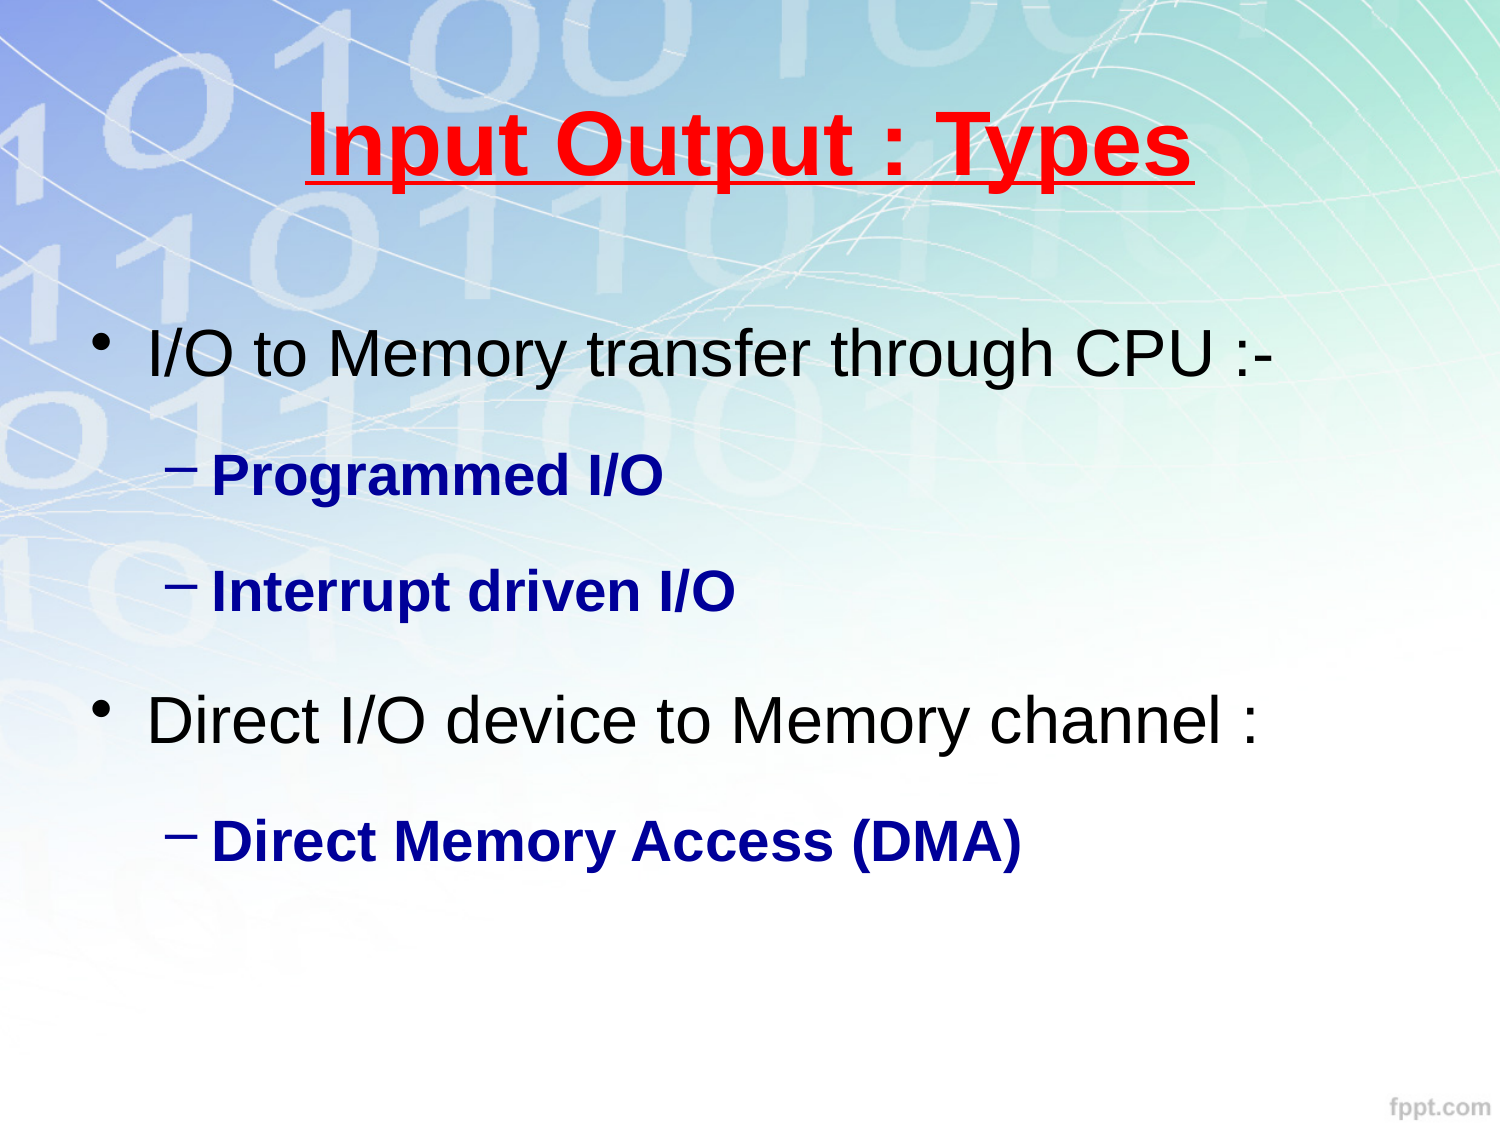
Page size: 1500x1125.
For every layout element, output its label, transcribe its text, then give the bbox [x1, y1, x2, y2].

list I/O to Memory transfer through CPU :- Programmed I/O Interrupt driven I/O Direct I/O device to Memory channel : Direct Memory Access (DMA) [75, 262, 1425, 1005]
picture [0, 0, 1500, 1125]
title Input Output : Types [75, 45, 1425, 233]
